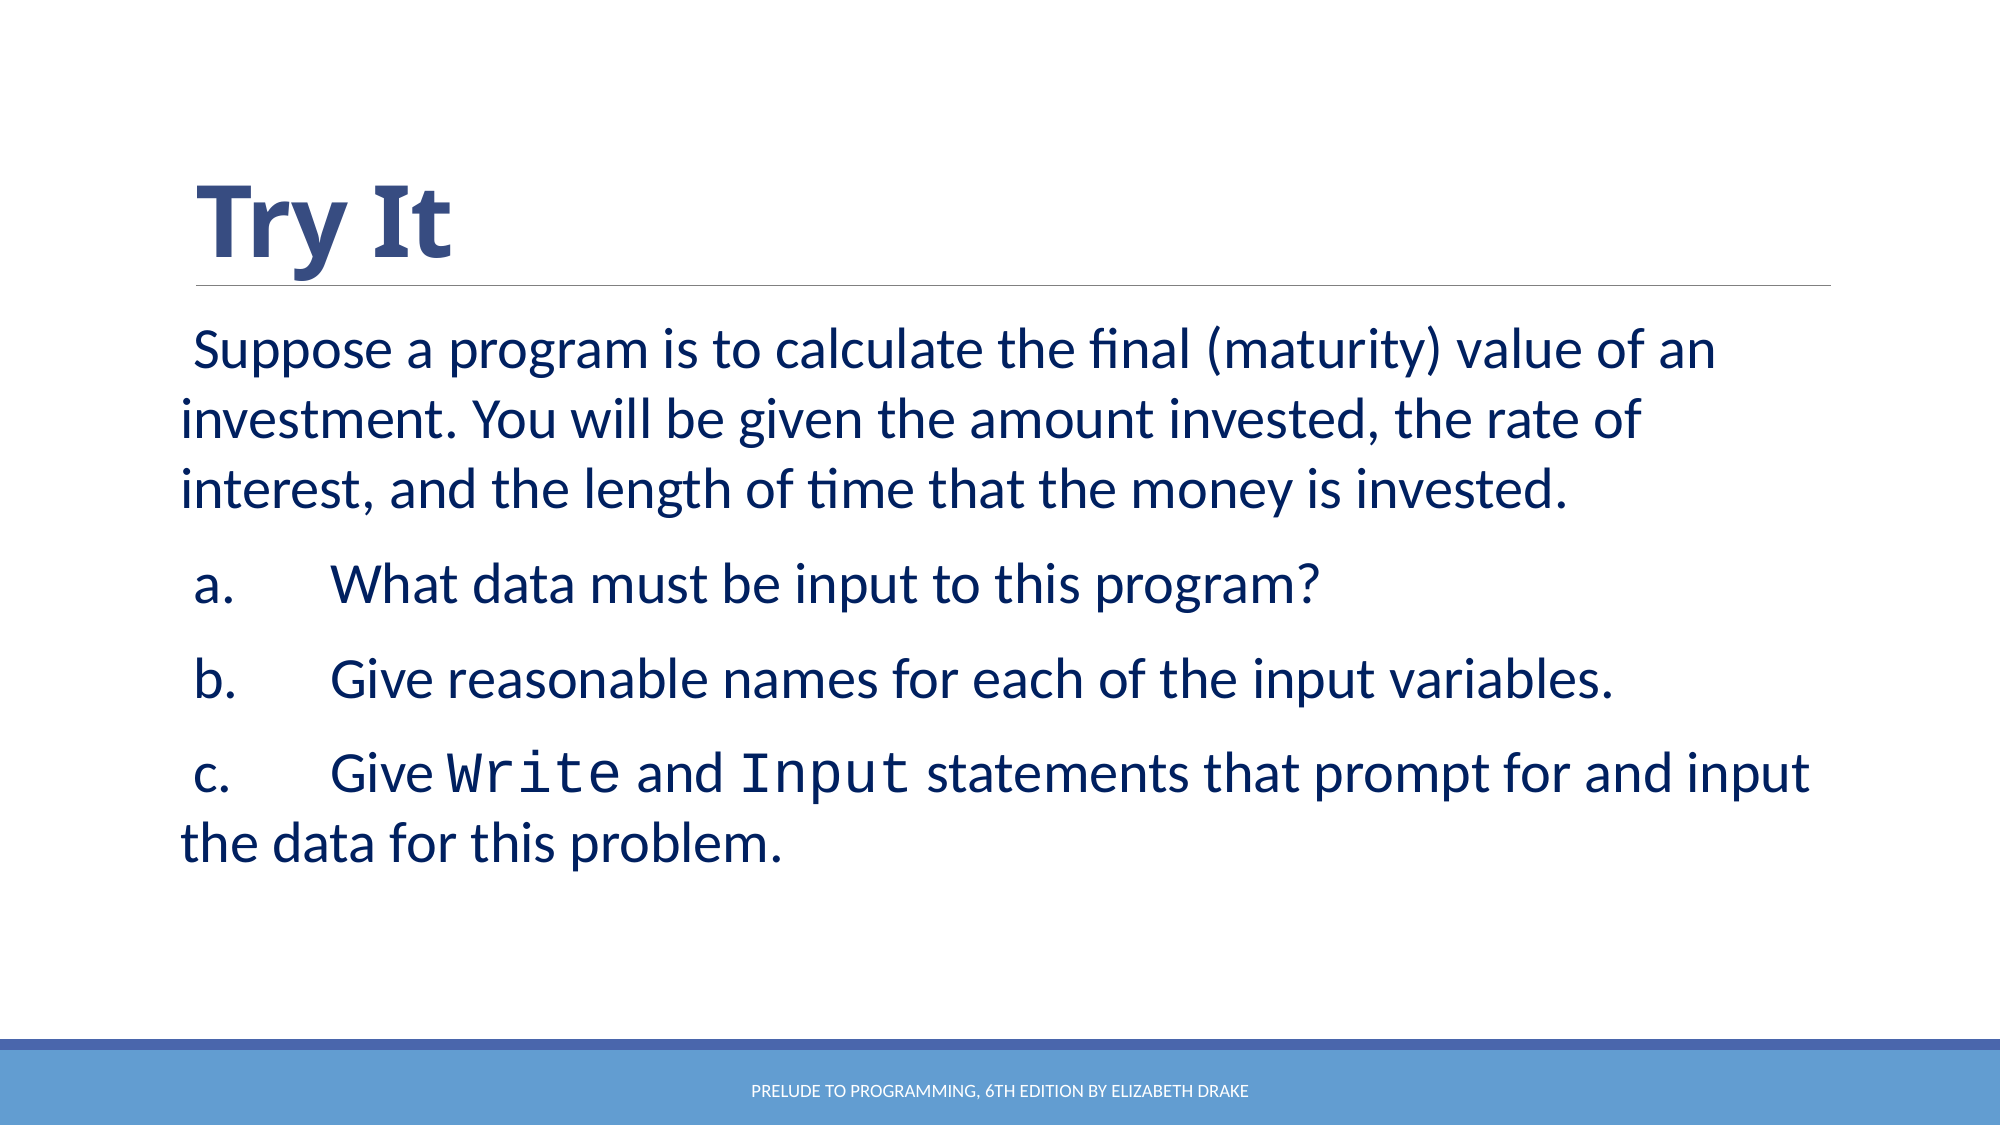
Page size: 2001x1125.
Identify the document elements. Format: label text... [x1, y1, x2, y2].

list Suppose a program is to calculate the final (maturity) value of an investment. You will be given the amount invested, the rate of interest, and the length of time that the money is invested. a. What data must be input to this program? b. Give reasonable names for each of the input variables. c. Give Write and Input statements that prompt for and input the data for this problem. [180, 302, 1830, 963]
title Try It [180, 47, 1830, 285]
footer Prelude to Programming, 6th edition by Elizabeth Drake [604, 1059, 1396, 1120]
